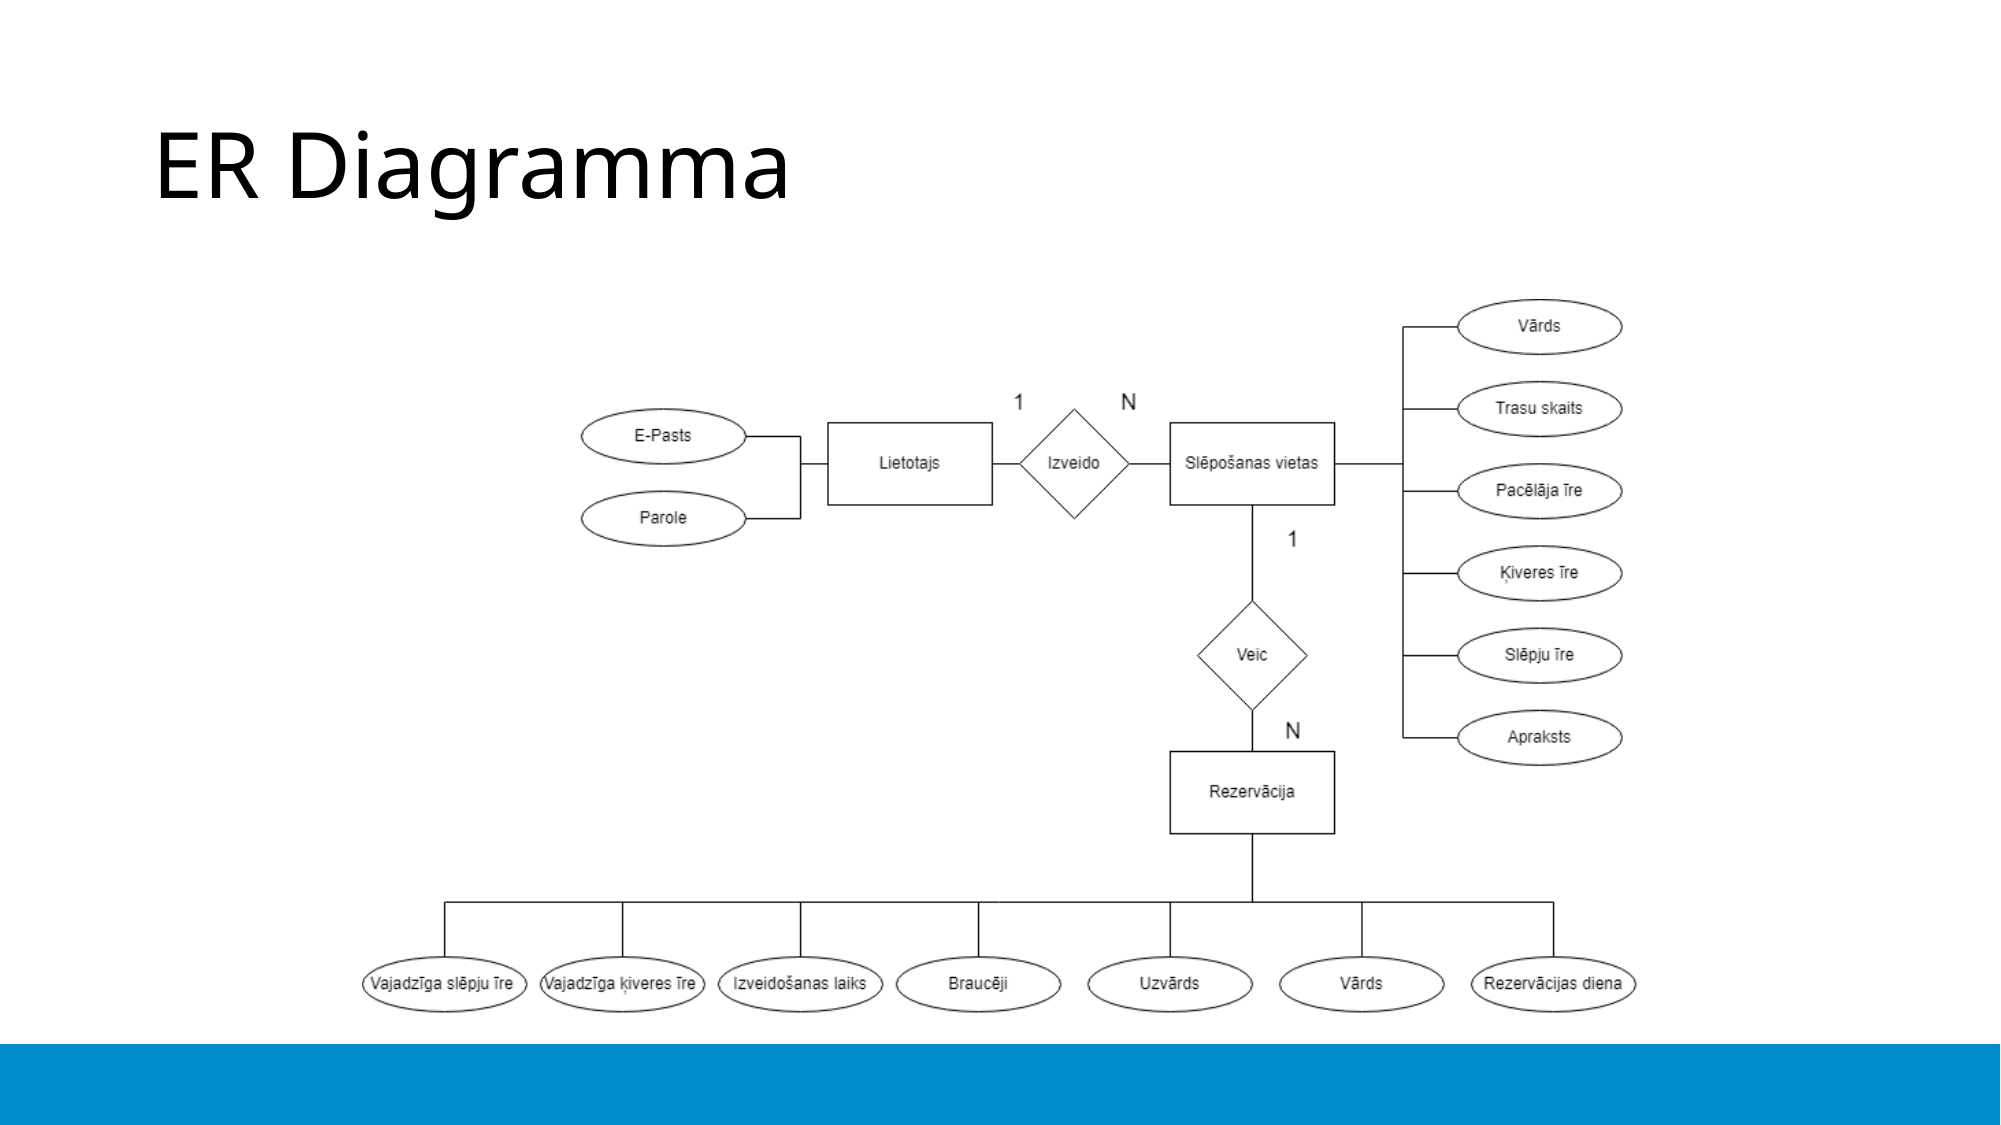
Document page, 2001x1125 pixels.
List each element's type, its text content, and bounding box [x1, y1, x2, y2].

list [362, 299, 1638, 1014]
title ER Diagramma [137, 59, 1863, 278]
